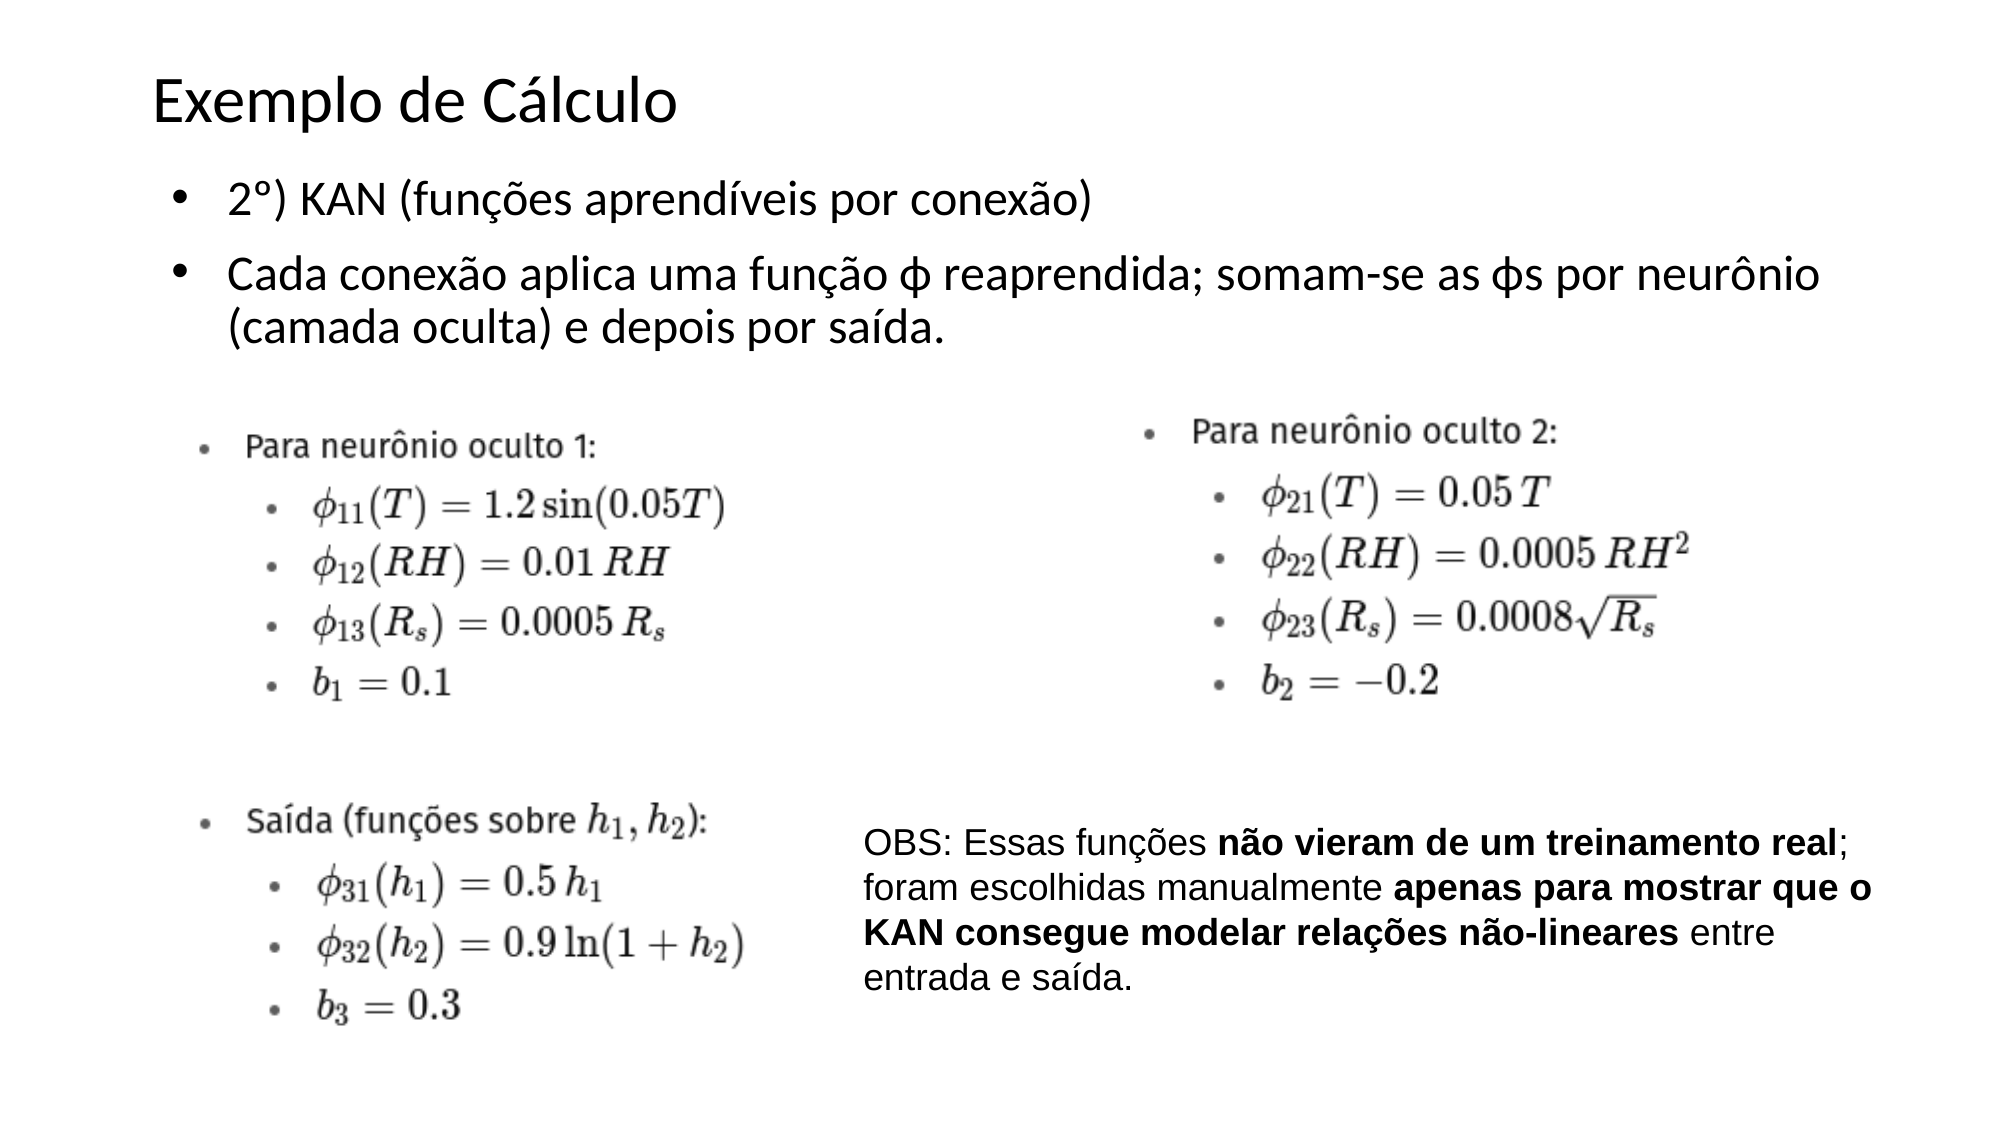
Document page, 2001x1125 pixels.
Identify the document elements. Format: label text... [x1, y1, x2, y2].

picture [173, 797, 769, 1028]
picture [1116, 395, 1725, 705]
picture [173, 411, 767, 715]
title Exemplo de Cálculo [137, 82, 1863, 119]
list 2º) KAN (funções aprendíveis por conexão) Cada conexão aplica uma função ϕ reaprendida; somam-se as ϕs por neurônio (camada oculta) e depois por saída. [137, 164, 1908, 1053]
text_box OBS: Essas funções não vieram de um treinamento real; foram escolhidas manualmente apenas para mostrar que o KAN consegue modelar relações não-lineares entre entrada e saída. [848, 809, 1897, 1005]
